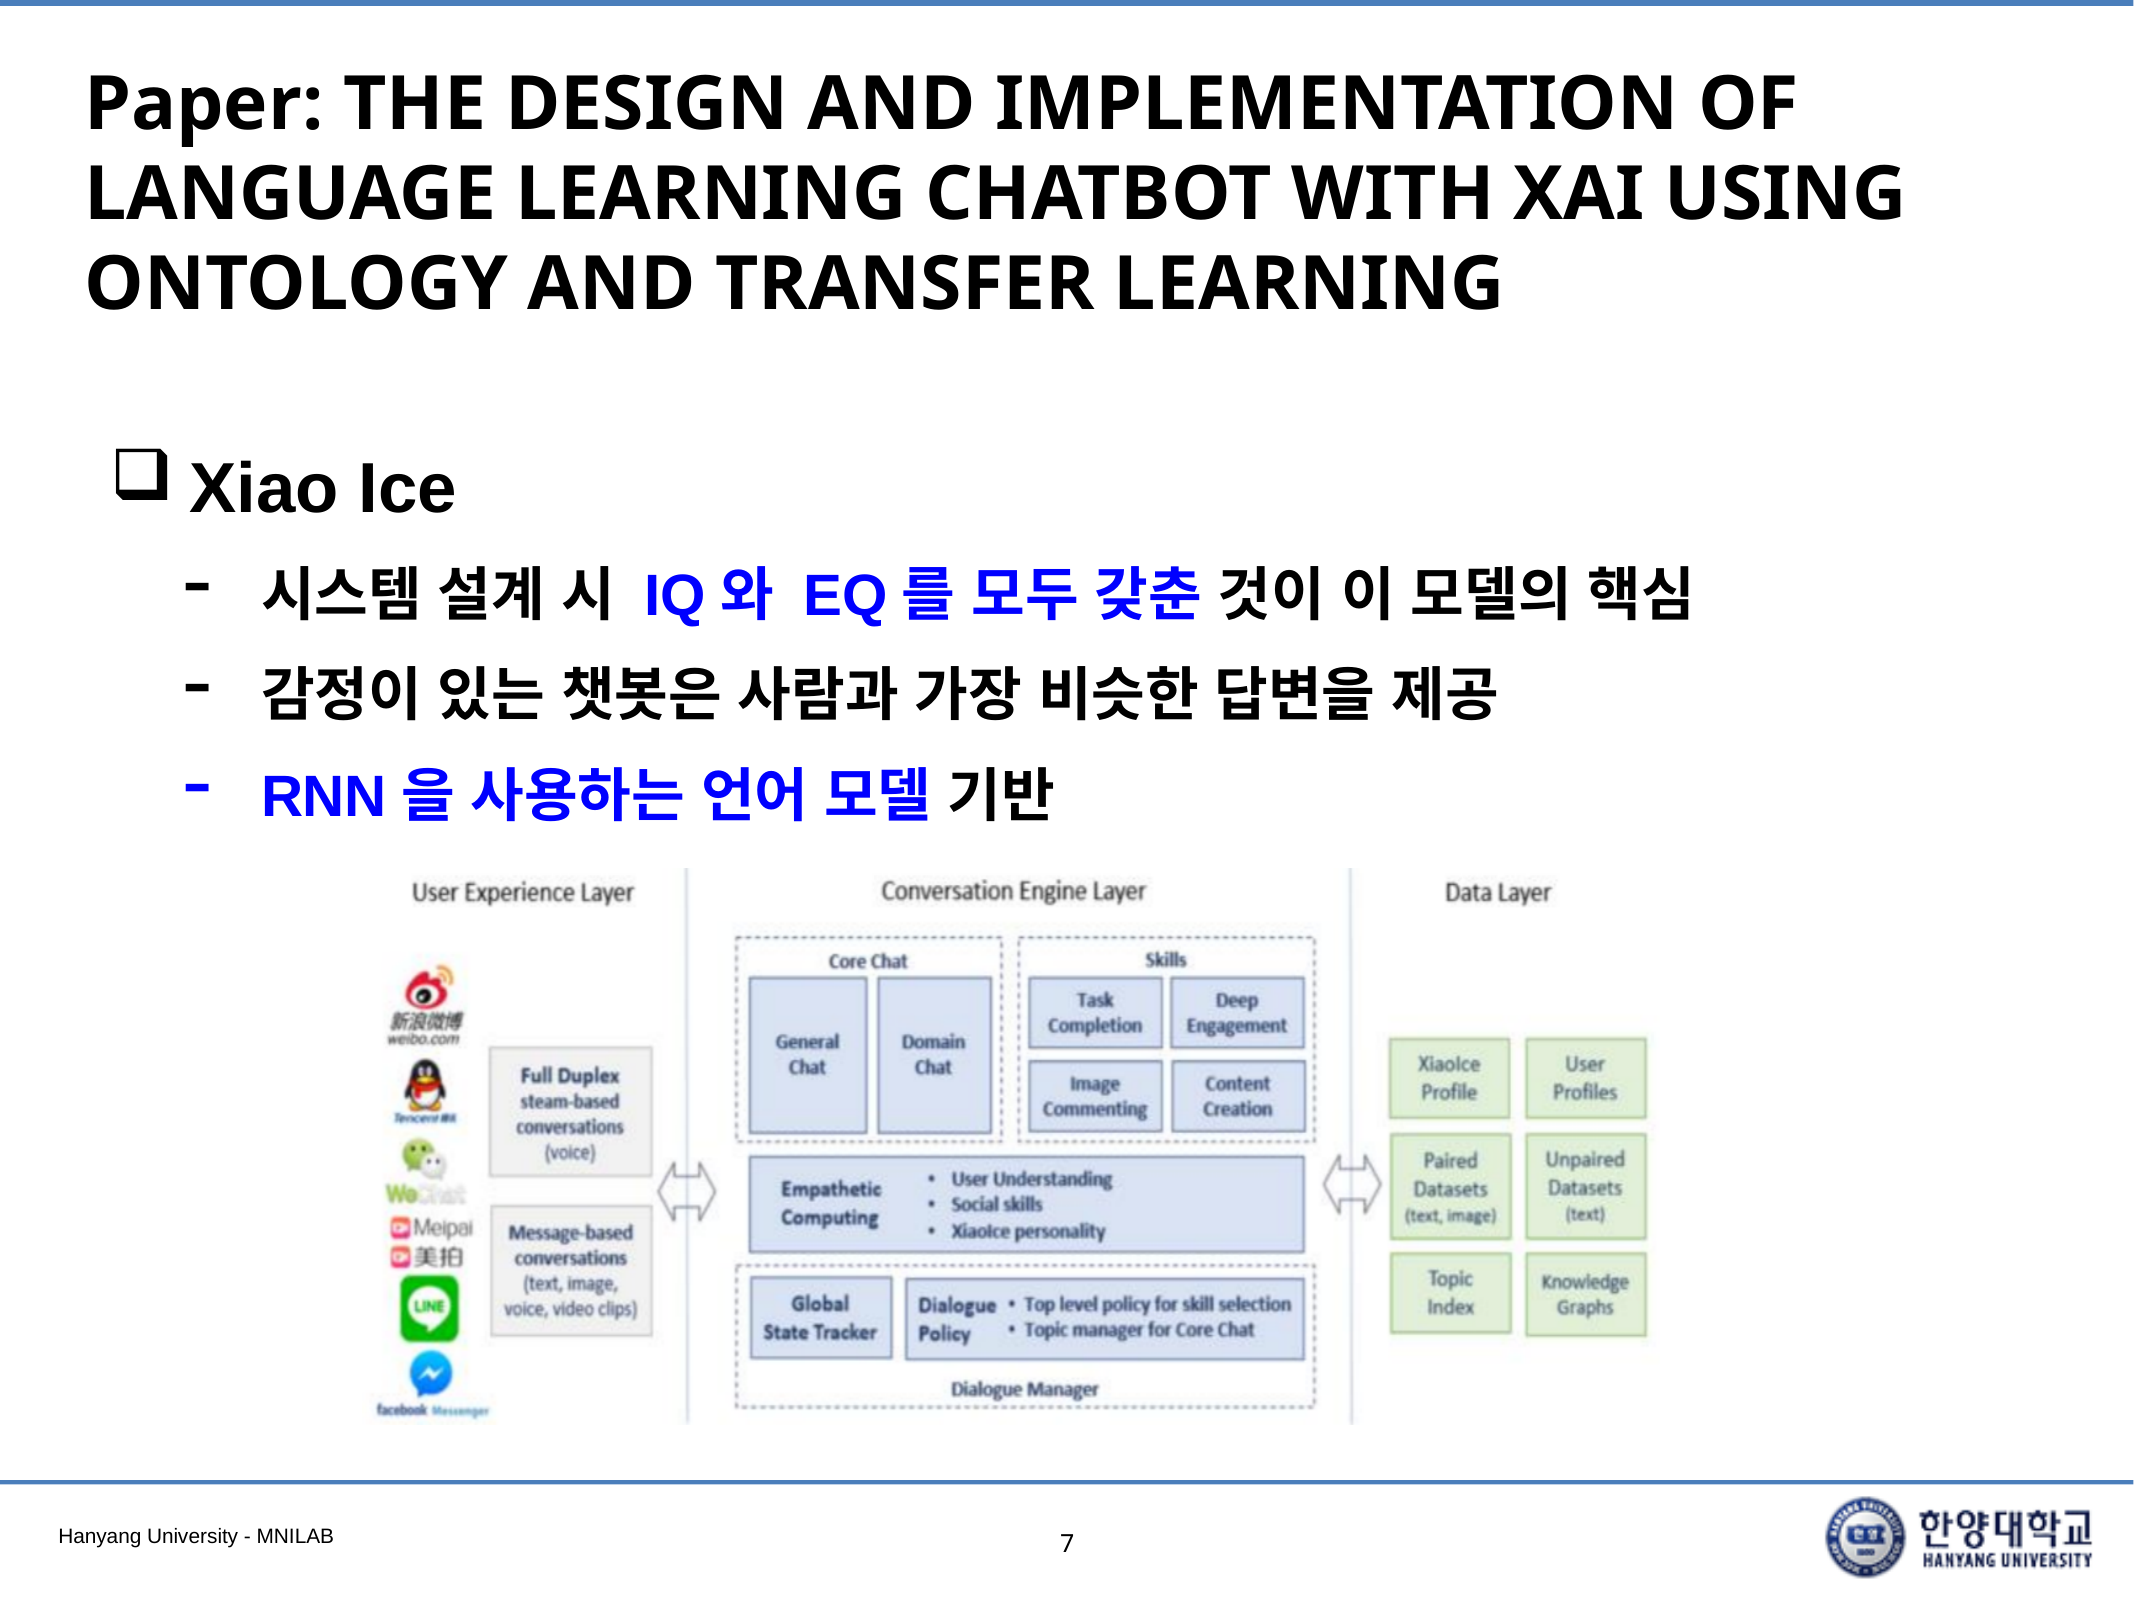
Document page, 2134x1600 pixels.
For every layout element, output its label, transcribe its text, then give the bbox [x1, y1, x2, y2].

slide_number 7 [1037, 1518, 1098, 1567]
list Xiao Ice 시스템 설계 시 IQ와 EQ를 모두 갖춘 것이 이 모델의 핵심 감정이 있는 챗봇은 사람과 가장 비슷한 답변을 제공 RNN을 사용하는 언어 모델 기반 [101, 415, 2058, 842]
picture [1797, 1495, 2128, 1581]
title Paper: THE DESIGN AND IMPLEMENTATION OF LANGUAGE LEARNING CHATBOT WITH XAI USING ONTOLOGY AND TRANSFER LEARNING [75, 41, 2058, 338]
picture [361, 868, 1660, 1426]
